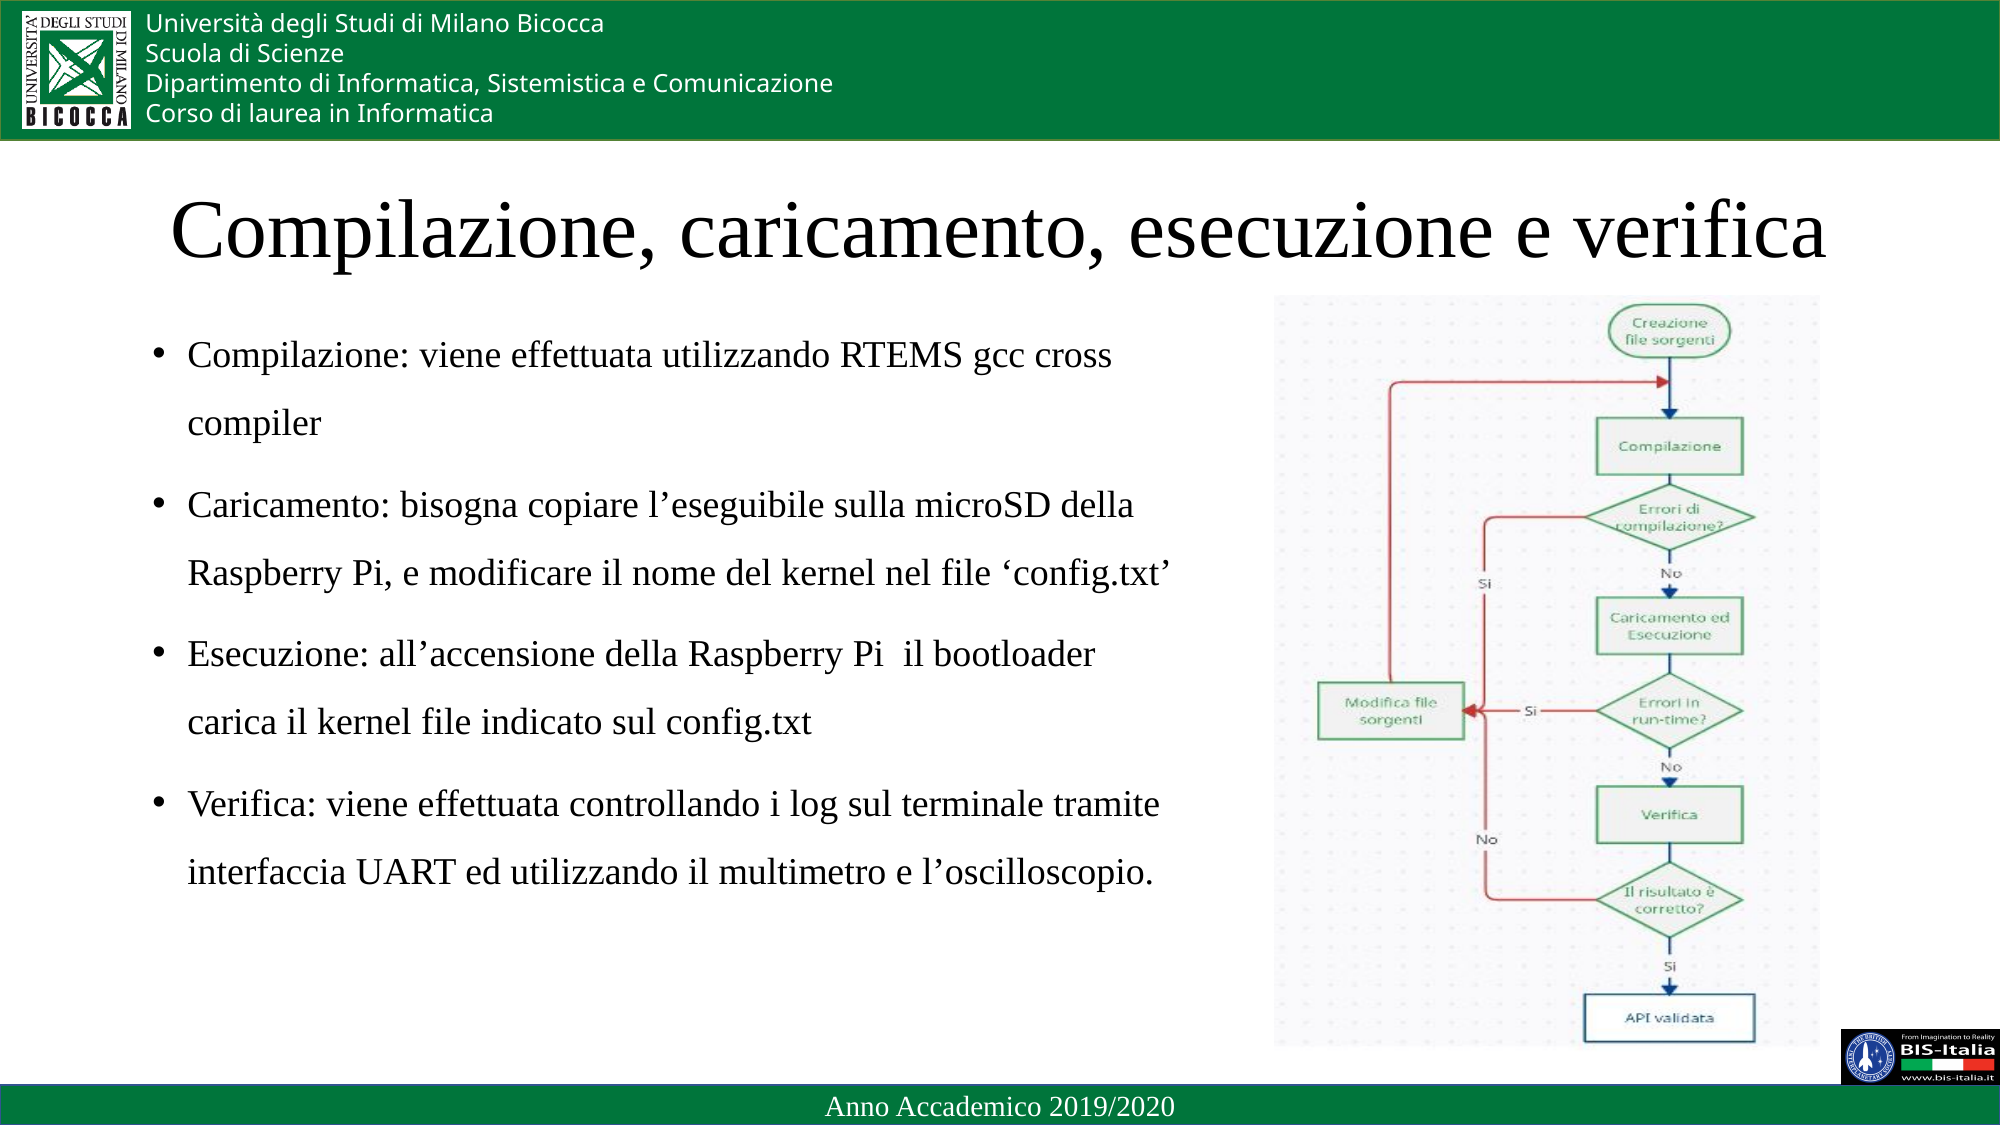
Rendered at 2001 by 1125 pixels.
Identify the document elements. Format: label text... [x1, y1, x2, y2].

picture [1841, 1029, 2000, 1085]
picture [1274, 295, 1820, 1054]
text_box Università degli Studi di Milano Bicocca Scuola di Scienze Dipartimento di Informatica, Sistemistica e Comunicazione Corso di laurea in Informatica [130, 0, 1899, 135]
title Compilazione, caricamento, esecuzione e verifica [137, 141, 1863, 320]
text_box Anno Accademico 2019/2020 [0, 1084, 2000, 1125]
text_box [0, 0, 2000, 141]
list Compilazione: viene effettuata utilizzando RTEMS gcc cross compiler Caricamento: bisogna copiare l’eseguibile sulla microSD della Raspberry Pi, e modificare il nome del kernel nel file ‘config.txt’ Esecuzione: all’accensione della Raspberry Pi il bootloader carica il kernel file indicato sul config.txt Verifica: viene effettuata controllando i log sul terminale tramite interfaccia UART ed utilizzando il multimetro e l’oscilloscopio. [137, 299, 1200, 1030]
picture [22, 11, 131, 129]
